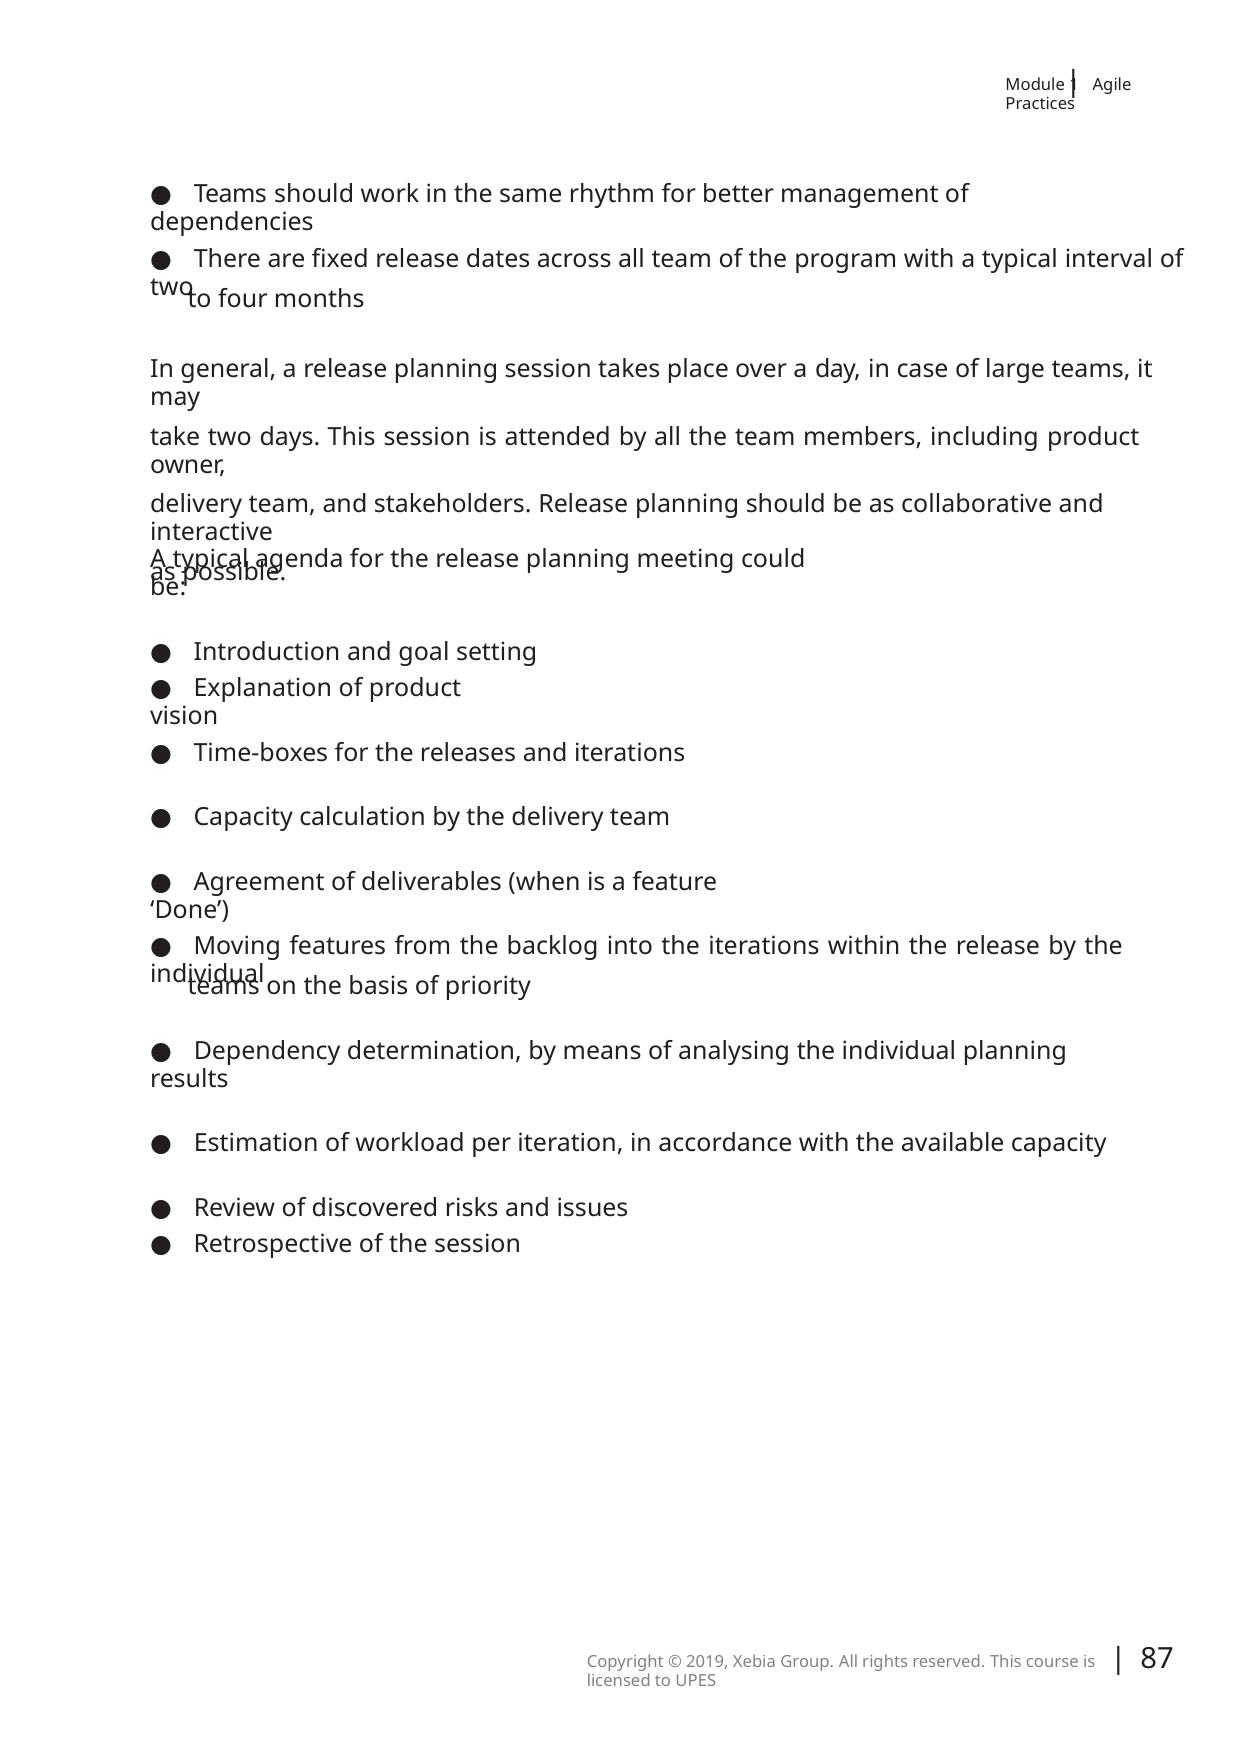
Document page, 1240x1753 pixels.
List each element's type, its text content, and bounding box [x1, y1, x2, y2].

text_box | 87 [1110, 1641, 1191, 1675]
text_box Module 1 Agile Practices [1005, 74, 1191, 113]
text_box teams on the basis of priority [187, 971, 533, 1000]
text_box ● Teams should work in the same rhythm for better management of dependencies [150, 180, 1097, 236]
text_box ● Dependency determination, by means of analysing the individual planning results ● Estimation of workload per iteration, in accordance with the available capacity ● Review of discovered risks and issues [150, 1036, 1109, 1222]
text_box | [1065, 64, 1097, 74]
text_box Copyright © 2019, Xebia Group. All rights reserved. This course is licensed to UPES [586, 1651, 1121, 1690]
text_box ● Time-boxes for the releases and iterations ● Capacity calculation by the delivery team ● Agreement of deliverables (when is a feature ‘Done’) [149, 738, 795, 924]
text_box ● Explanation of product vision [149, 673, 532, 730]
text_box to four months [187, 284, 373, 313]
text_box A typical agenda for the release planning meeting could be: ● Introduction and goal setting [149, 544, 831, 665]
text_box ● Retrospective of the session [149, 1229, 527, 1258]
text_box In general, a release planning session takes place over a day, in case of large teams, it may take two days. This session is attended by all the team members, including product owner, delivery team, and stakeholders. Release planning should be as collaborative and interactive as possible. [149, 354, 1191, 586]
text_box ● There are ﬁxed release dates across all team of the program with a typical interval of two [150, 244, 1191, 301]
text_box ● Moving features from the backlog into the iterations within the release by the individual [149, 931, 1191, 988]
